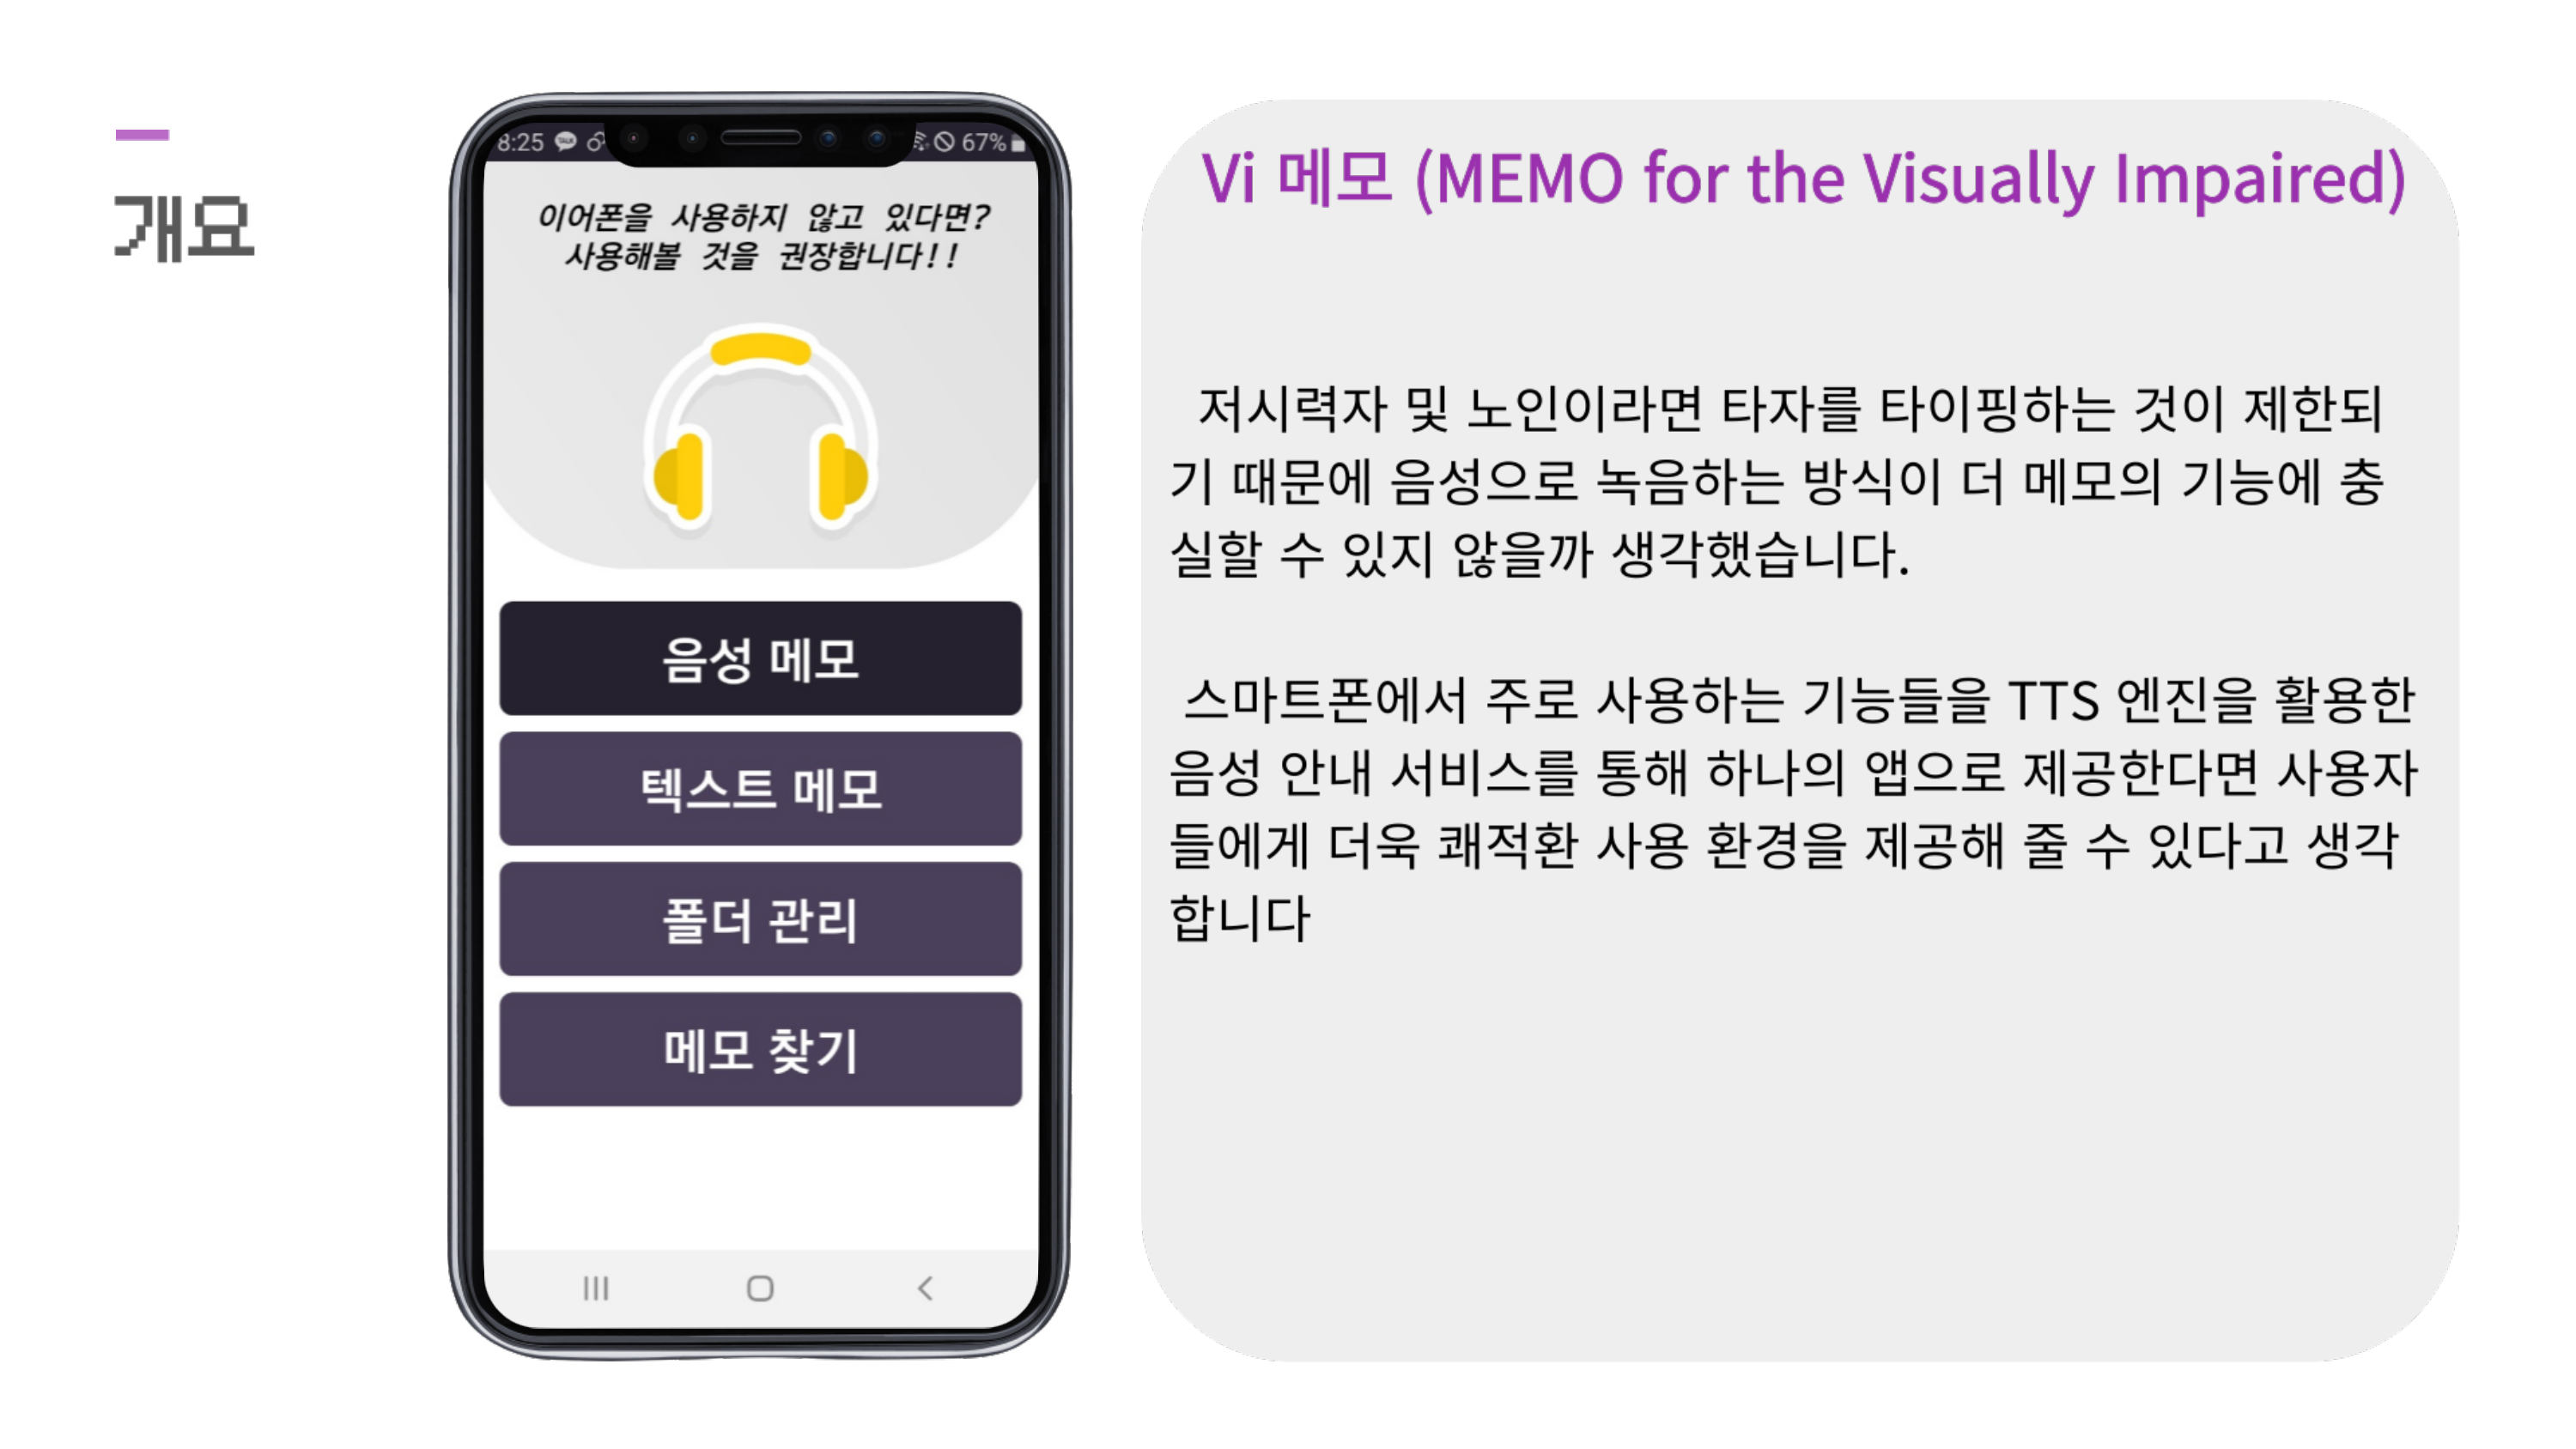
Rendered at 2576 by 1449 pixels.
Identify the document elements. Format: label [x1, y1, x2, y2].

picture [94, 152, 327, 339]
text_box [1141, 100, 2460, 1362]
picture [1151, 355, 2467, 1003]
picture [1184, 107, 2474, 284]
text_box [447, 91, 1074, 1361]
text_box [116, 130, 170, 141]
text_box [484, 123, 1038, 1329]
